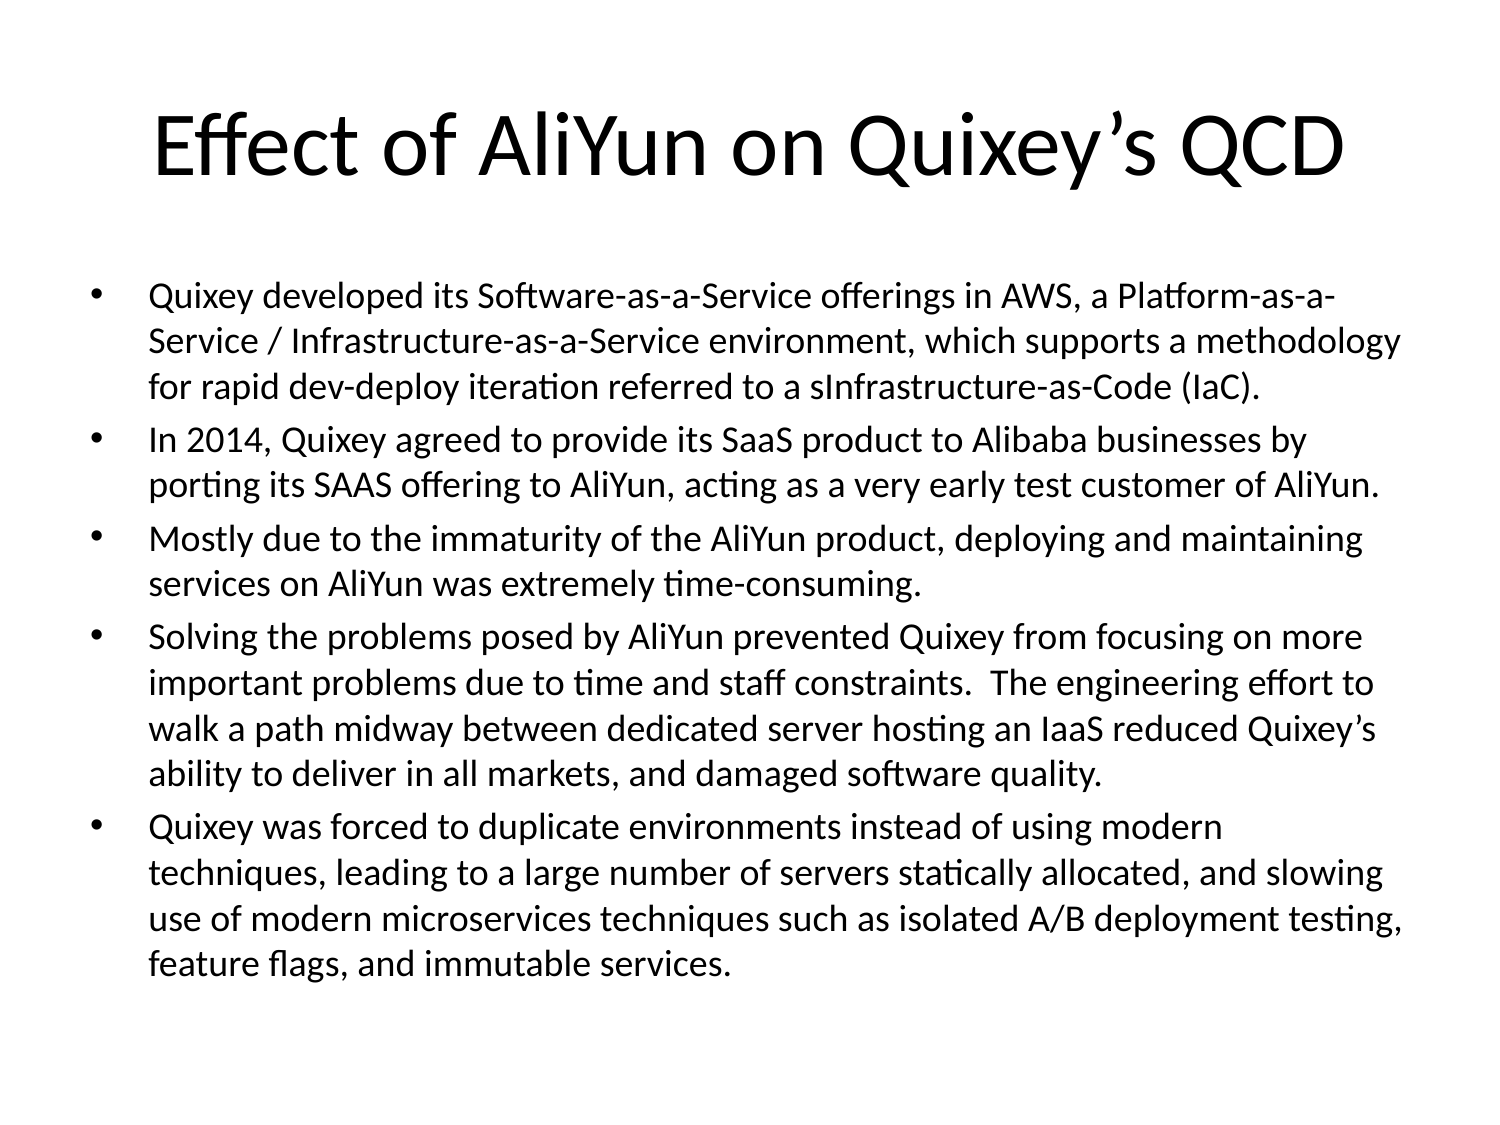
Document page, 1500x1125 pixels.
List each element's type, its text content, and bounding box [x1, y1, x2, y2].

list Quixey developed its Software-as-a-Service offerings in AWS, a Platform-as-a-Service / Infrastructure-as-a-Service environment, which supports a methodology for rapid dev-deploy iteration referred to a sInfrastructure-as-Code (IaC). In 2014, Quixey agreed to provide its SaaS product to Alibaba businesses by porting its SAAS offering to AliYun, acting as a very early test customer of AliYun. Mostly due to the immaturity of the AliYun product, deploying and maintaining services on AliYun was extremely time-consuming. Solving the problems posed by AliYun prevented Quixey from focusing on more important problems due to time and staff constraints. The engineering effort to walk a path midway between dedicated server hosting an IaaS reduced Quixey’s ability to deliver in all markets, and damaged software quality. Quixey was forced to duplicate environments instead of using modern techniques, leading to a large number of servers statically allocated, and slowing use of modern microservices techniques such as isolated A/B deployment testing, feature flags, and immutable services. [75, 262, 1425, 1005]
title Effect of AliYun on Quixey’s QCD [75, 45, 1425, 233]
